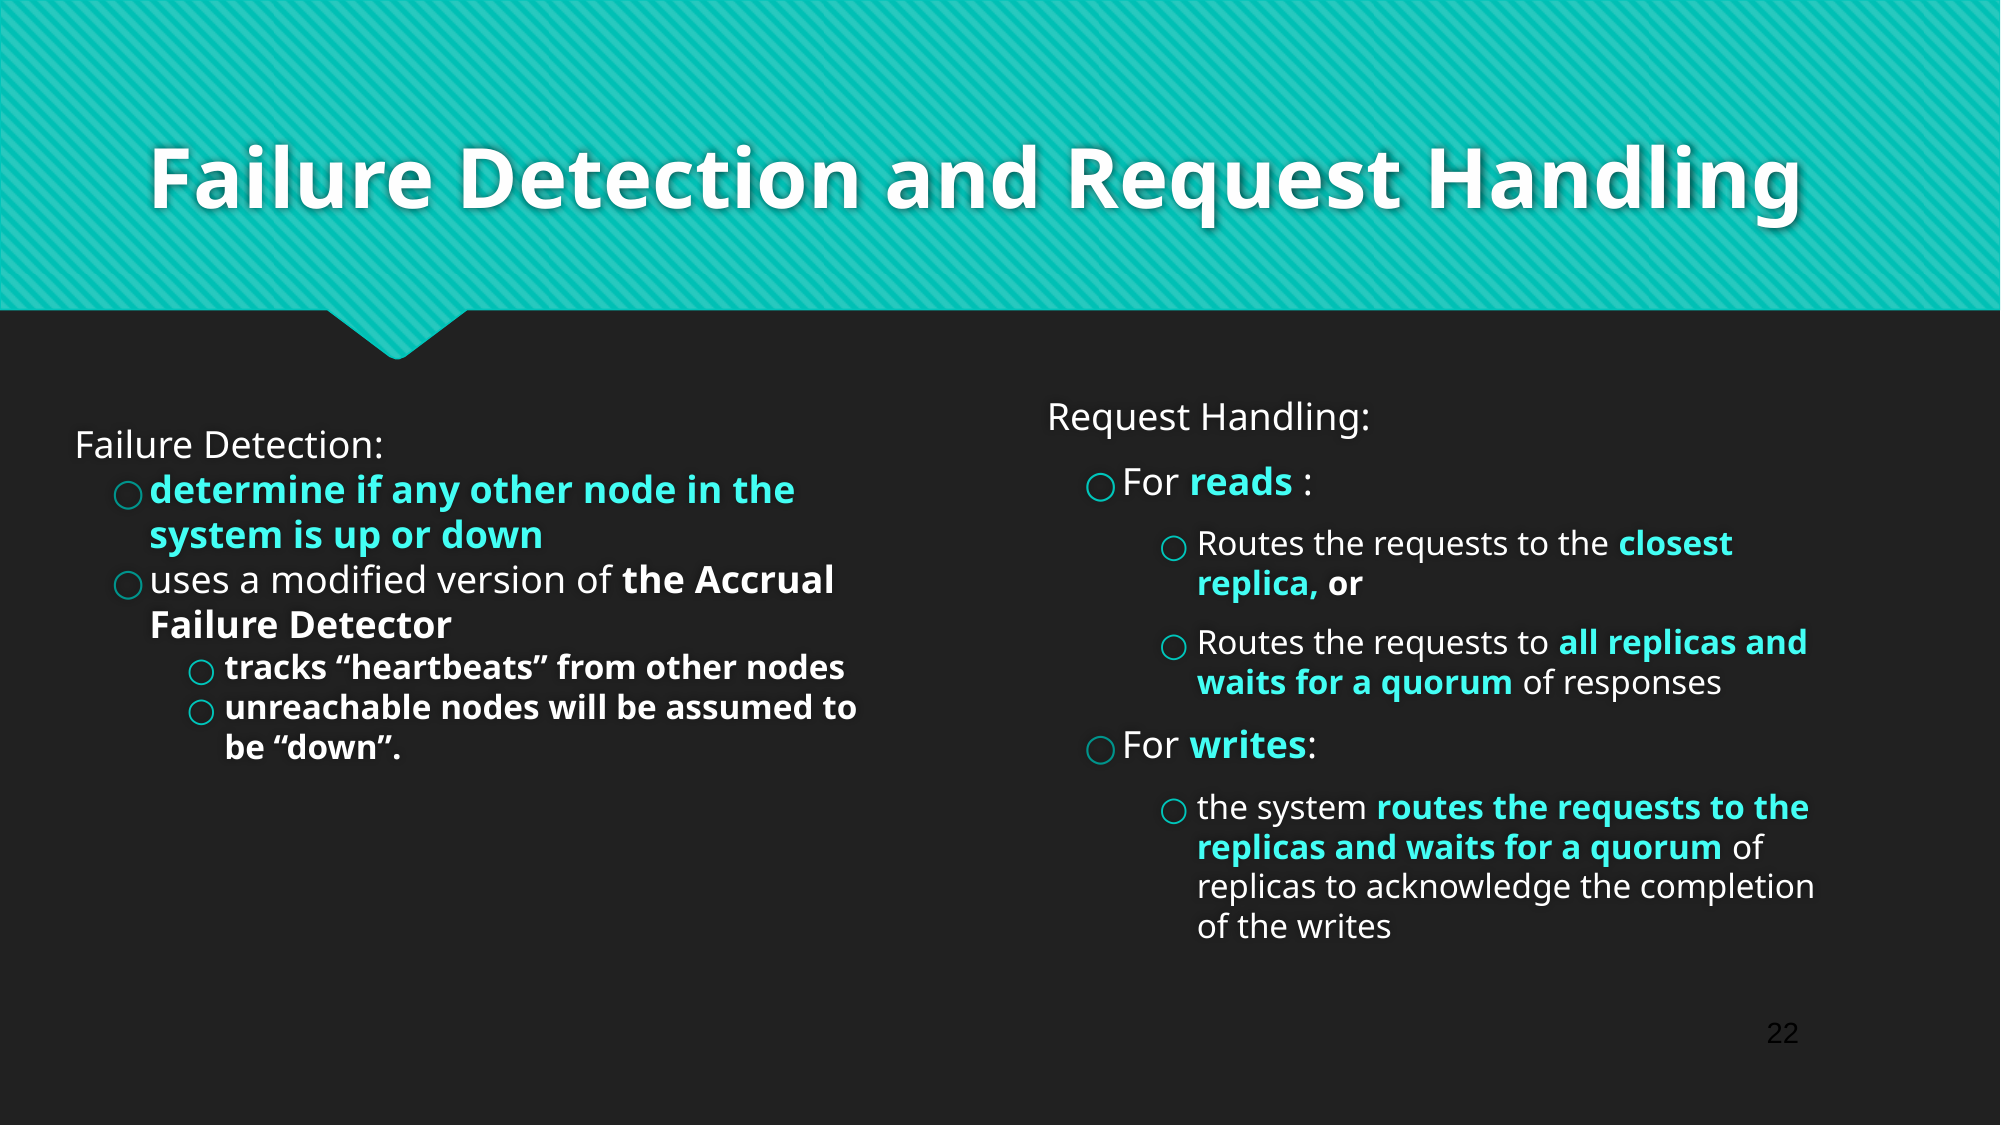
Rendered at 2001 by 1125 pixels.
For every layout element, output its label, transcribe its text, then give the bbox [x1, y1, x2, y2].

picture [1, 1, 1999, 357]
slide_number ‹#› [1751, 970, 1926, 1051]
title Failure Detection and Request Handling [132, 73, 1868, 233]
list Failure Detection: determine if any other node in the system is up or down uses a modified version of the Accrual Failure Detector tracks “heartbeats” from other nodes unreachable nodes will be assumed to be “down”. [59, 362, 877, 871]
list Request Handling: For reads : Routes the requests to the closest replica, or Routes the requests to all replicas and waits for a quorum of responses For writes: the system routes the requests to the replicas and waits for a quorum of replicas to acknowledge the completion of the writes [1031, 393, 1850, 990]
